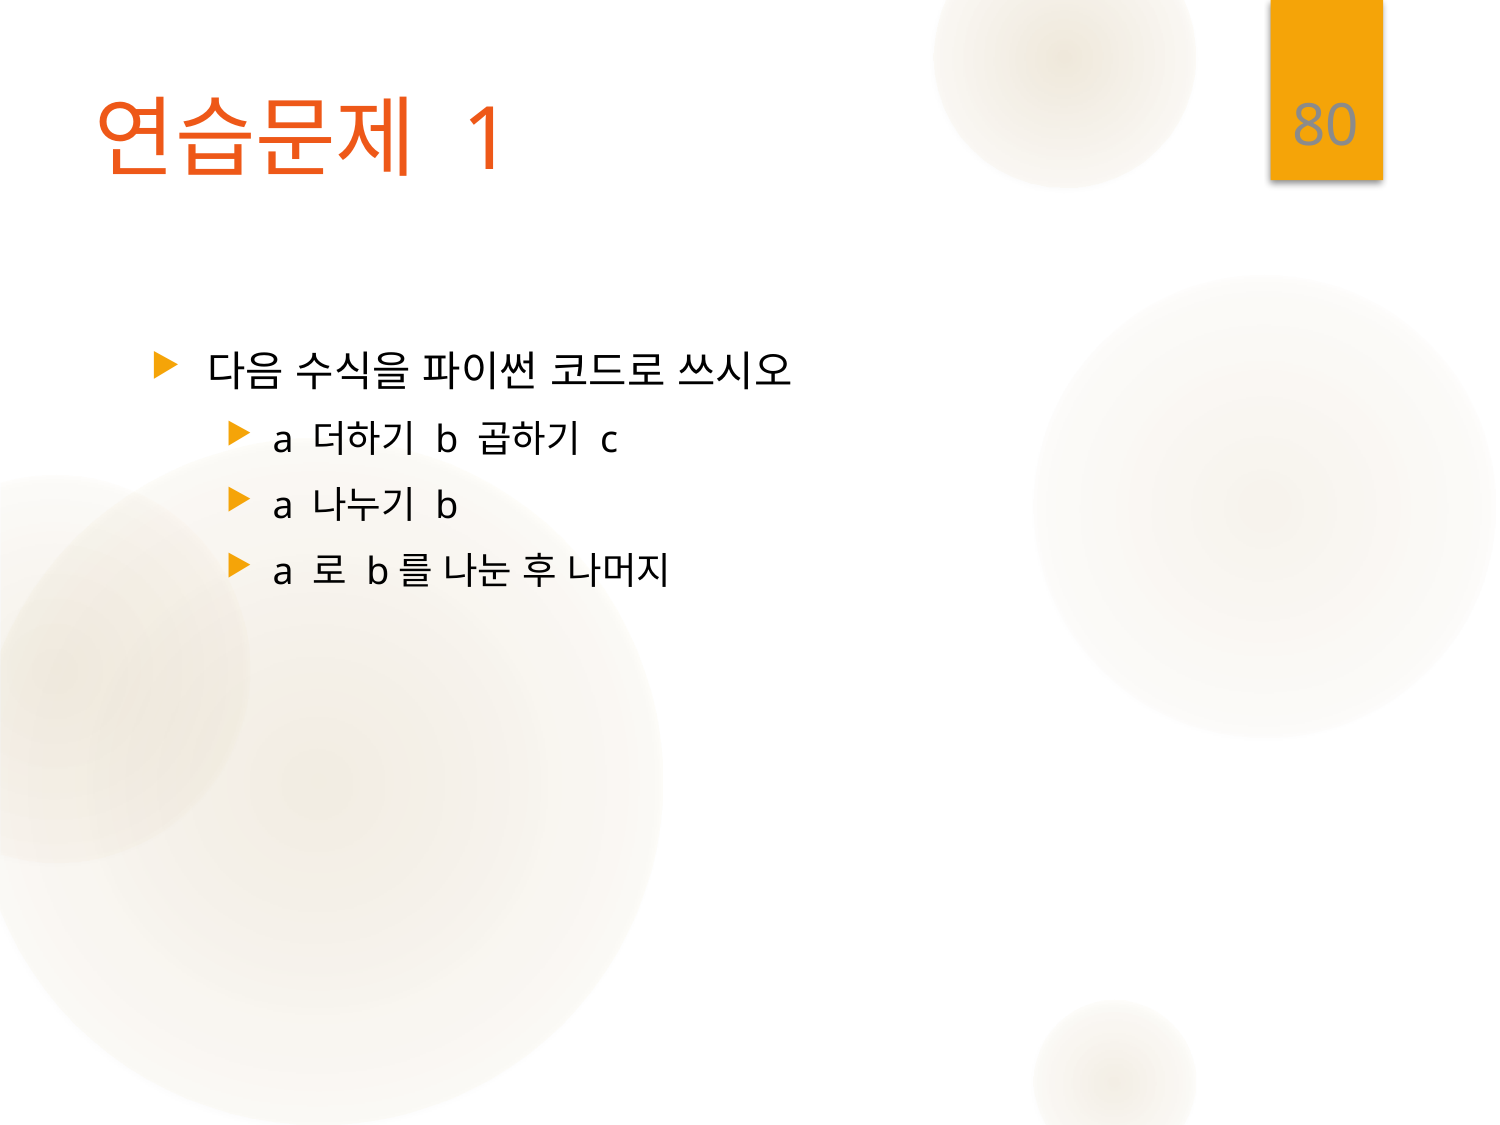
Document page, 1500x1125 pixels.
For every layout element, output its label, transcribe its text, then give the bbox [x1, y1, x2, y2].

list 다음 수식을 파이썬 코드로 쓰시오 a 더하기 b 곱하기 c a 나누기 b a 로 b를 나눈 후 나머지 [135, 336, 1237, 1025]
title 연습문제 1 [79, 74, 1237, 304]
slide_number 80 [1273, 48, 1378, 175]
